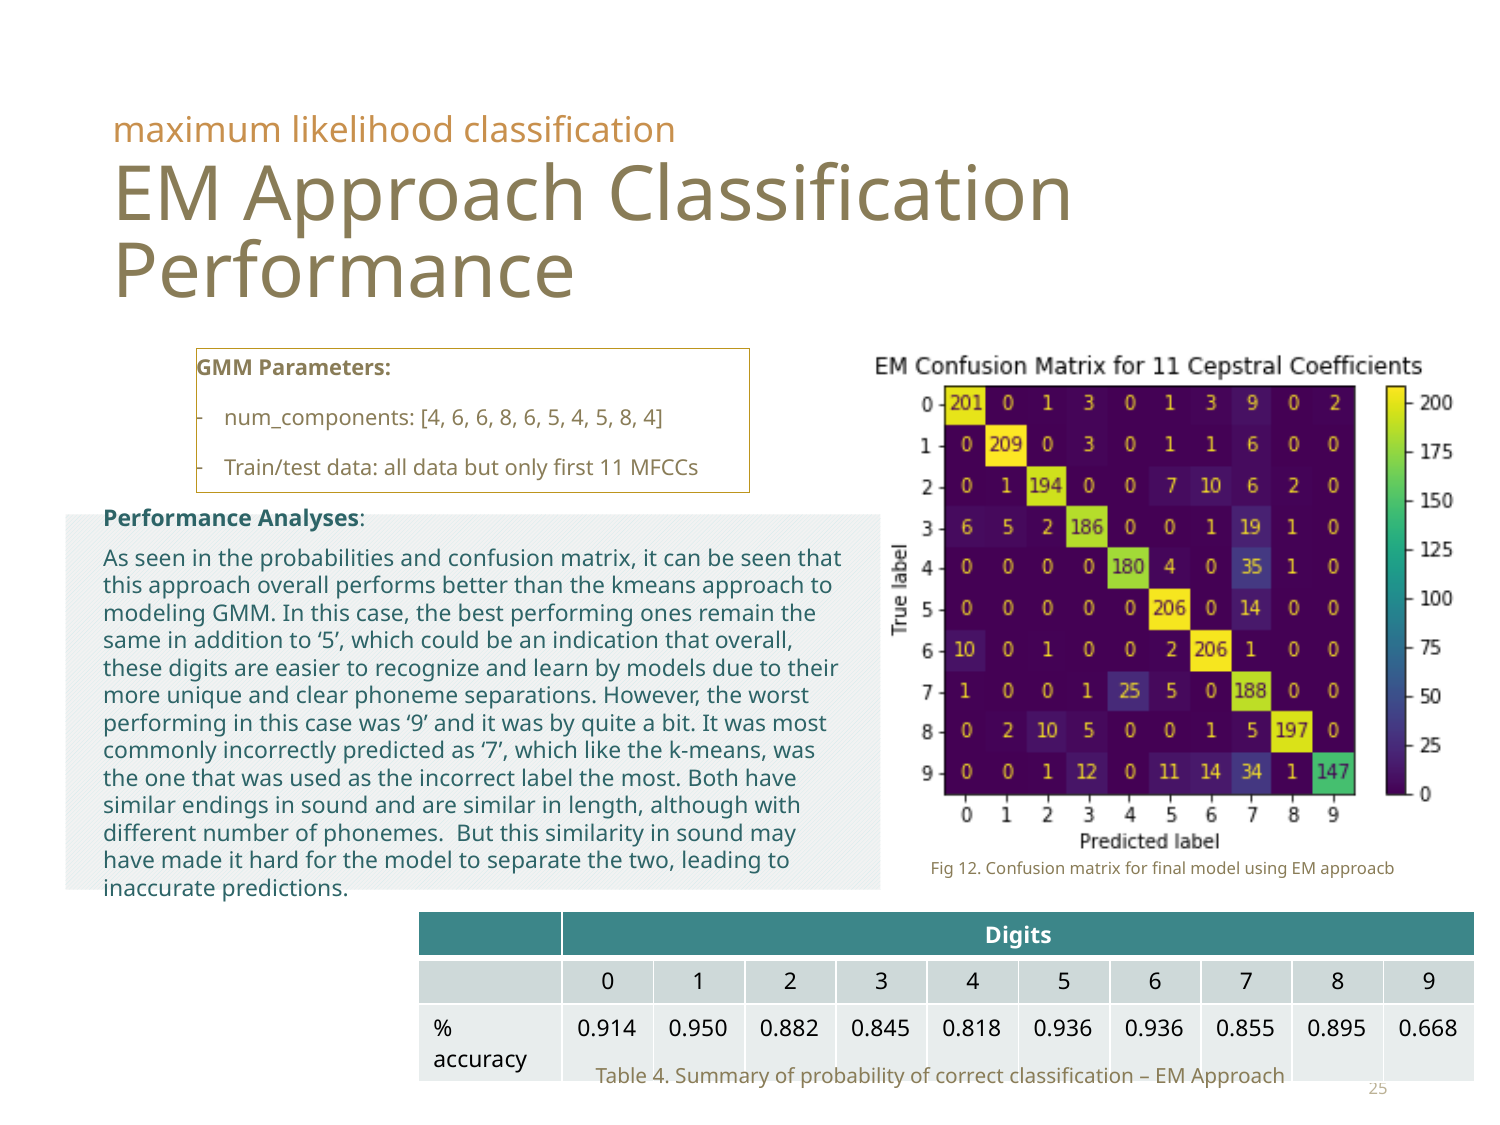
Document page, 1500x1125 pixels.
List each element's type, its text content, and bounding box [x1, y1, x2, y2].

table_cell 0.818 [928, 1005, 1018, 1057]
table_cell 0.845 [837, 1005, 926, 1057]
table_cell 7 [1202, 961, 1291, 1003]
table_cell 0 [563, 961, 653, 1003]
table_cell 6 [1111, 961, 1200, 1003]
table_cell 0.895 [1293, 1005, 1383, 1057]
table_cell 0.936 [1019, 1005, 1109, 1057]
table_cell % accuracy [419, 1005, 561, 1081]
table_header [419, 912, 561, 955]
text_box Fig 12. Confusion matrix for final model using EM approacb [695, 853, 1500, 878]
title EM Approach Classification Performance [112, 188, 1388, 309]
table_cell 8 [1293, 961, 1383, 1003]
table_cell 1 [654, 961, 744, 1003]
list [845, 320, 1481, 862]
table_cell 0.855 [1202, 1005, 1291, 1057]
table_cell 0.936 [1111, 1005, 1200, 1057]
text_box Performance Analyses: As seen in the probabilities and confusion matrix, it can be seen that this approach overall performs better than the kmeans approach to modeling GMM. In this case, the best performing ones remain the same in addition to ‘5’, which could be an indication that overall, these digits are easier to recognize and learn by models due to their more unique and clear phoneme separations. However, the worst performing in this case was ‘9’ and it was by quite a bit. It was most commonly incorrectly predicted as ‘7’, which like the k-means, was the one that was used as the incorrect label the most. Both have similar endings in sound and are similar in length, although with different number of phonemes. But this similarity in sound may have made it hard for the model to separate the two, leading to inaccurate predictions. [63, 512, 882, 892]
table_cell 2 [746, 961, 835, 1003]
table_cell 0.882 [746, 1005, 835, 1057]
text_box Table 4. Summary of probability of correct classification – EM Approach [478, 1057, 1402, 1088]
table_cell 0.914 [563, 1005, 653, 1057]
text_box GMM Parameters: num_components: [4, 6, 6, 8, 6, 5, 4, 5, 8, 4] Train/test data: all data but only first 11 MFCCs [196, 348, 750, 493]
table_cell 0.668 [1384, 1005, 1474, 1081]
table_cell 9 [1384, 961, 1474, 1003]
table_cell 3 [837, 961, 926, 1003]
table_cell 5 [1019, 961, 1109, 1003]
table_cell 0.950 [654, 1005, 744, 1057]
table_header Digits [563, 912, 1474, 955]
list maximum likelihood classification [112, 113, 1388, 188]
table_cell [419, 961, 561, 1003]
table_cell 4 [928, 961, 1018, 1003]
